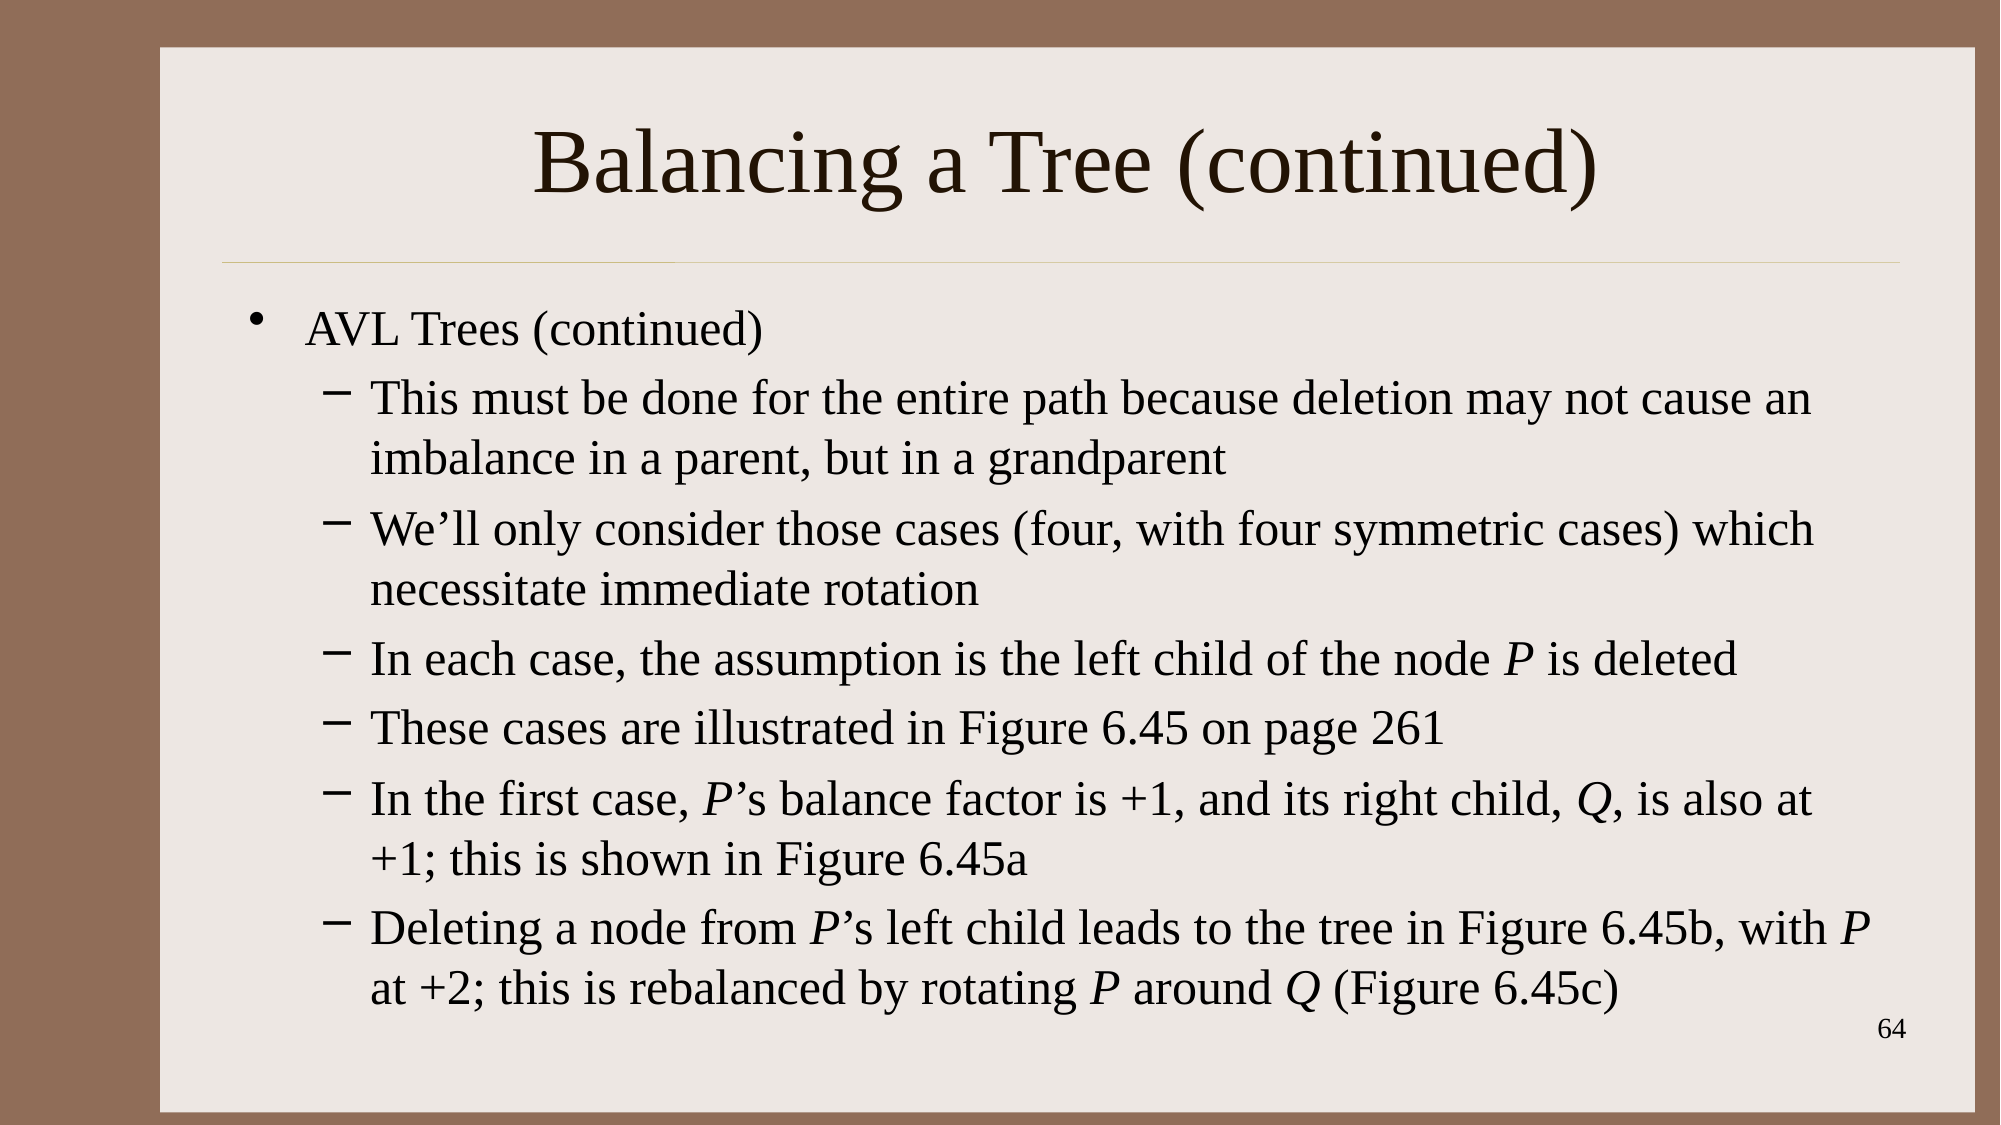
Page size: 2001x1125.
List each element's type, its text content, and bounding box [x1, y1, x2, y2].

slide_number 64 [1505, 1001, 1922, 1077]
list AVL Trees (continued) This must be done for the entire path because deletion may not cause an imbalance in a parent, but in a grandparent We’ll only consider those cases (four, with four symmetric cases) which necessitate immediate rotation In each case, the assumption is the left child of the node P is deleted These cases are illustrated in Figure 6.45 on page 261 In the first case, P’s balance factor is +1, and its right child, Q, is also at +1; this is shown in Figure 6.45a Deleting a node from P’s left child leads to the tree in Figure 6.45b, with P at +2; this is rebalanced by rotating P around Q (Figure 6.45c) [233, 287, 1900, 963]
title Balancing a Tree (continued) [233, 62, 1900, 250]
